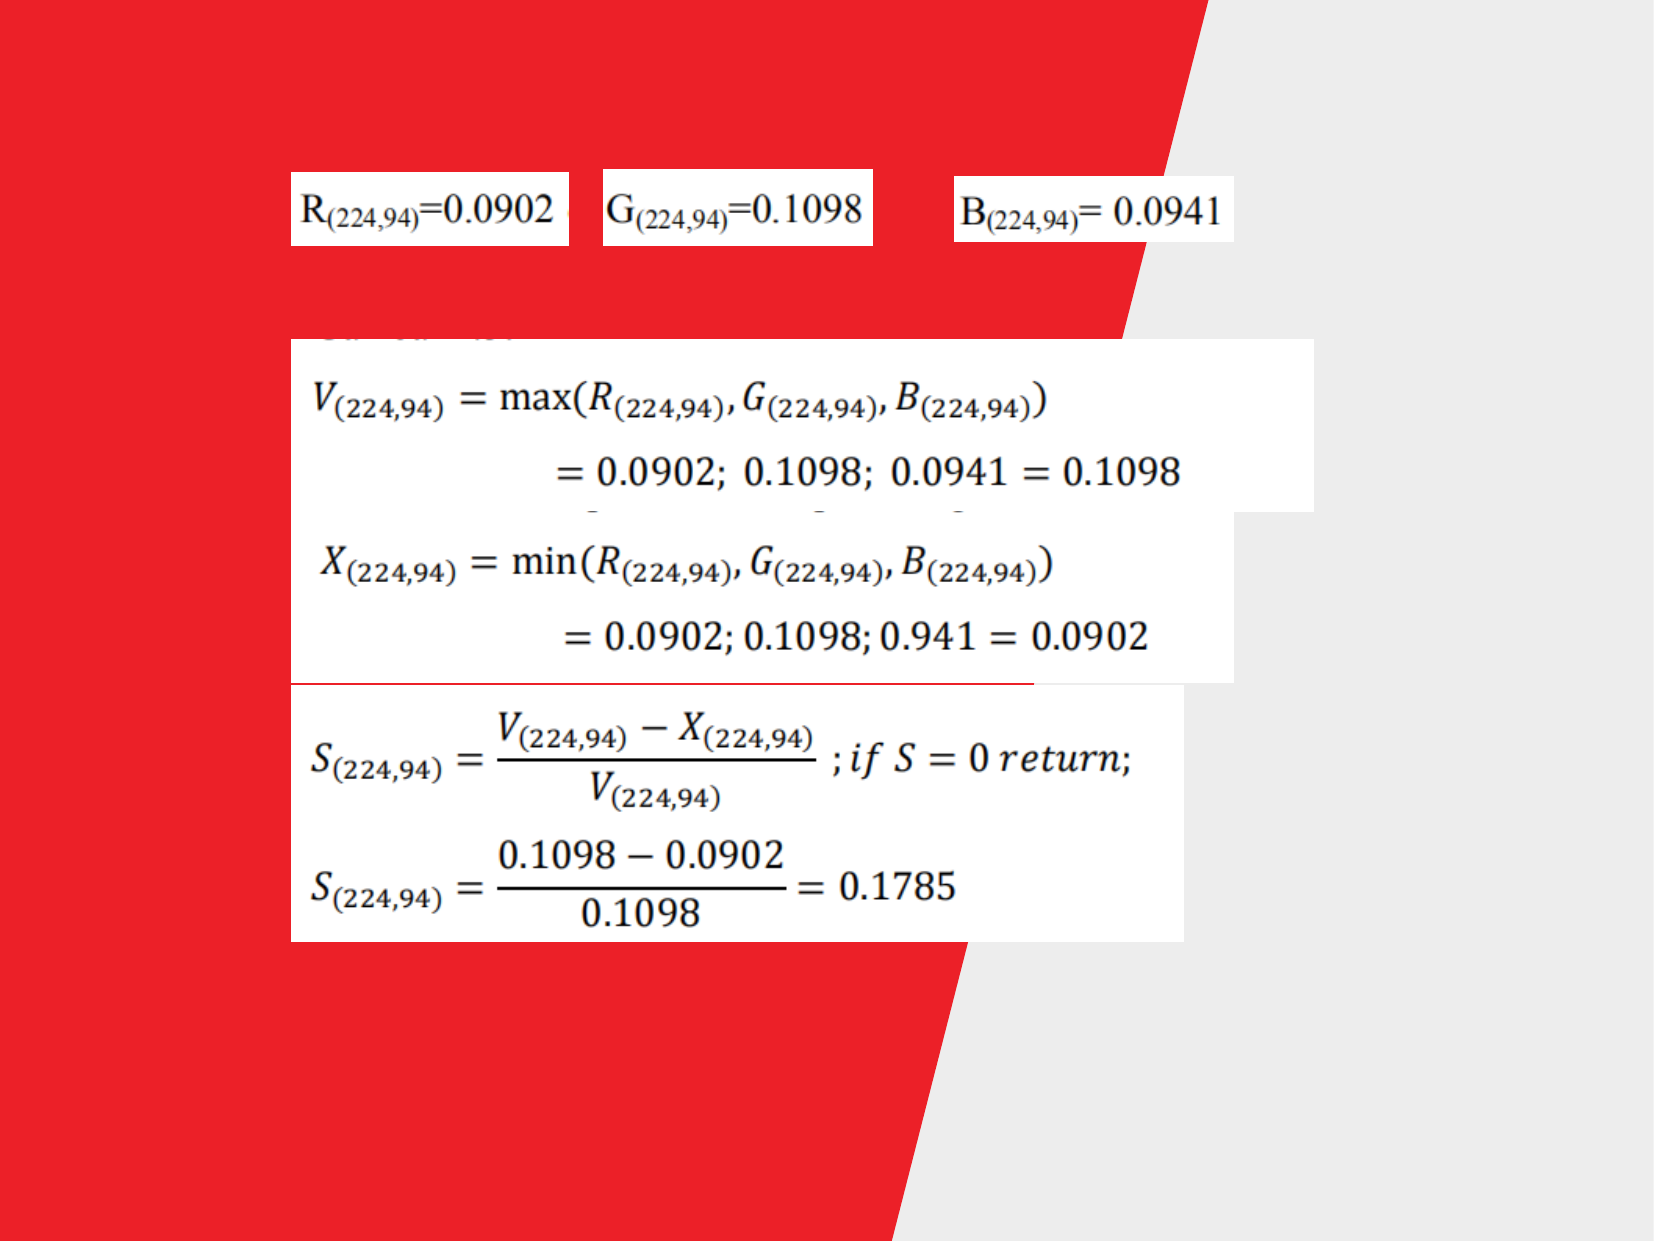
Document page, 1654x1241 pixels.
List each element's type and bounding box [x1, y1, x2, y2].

picture [291, 171, 569, 246]
picture [291, 339, 1314, 683]
picture [953, 175, 1234, 242]
picture [603, 168, 873, 246]
picture [291, 685, 1184, 943]
